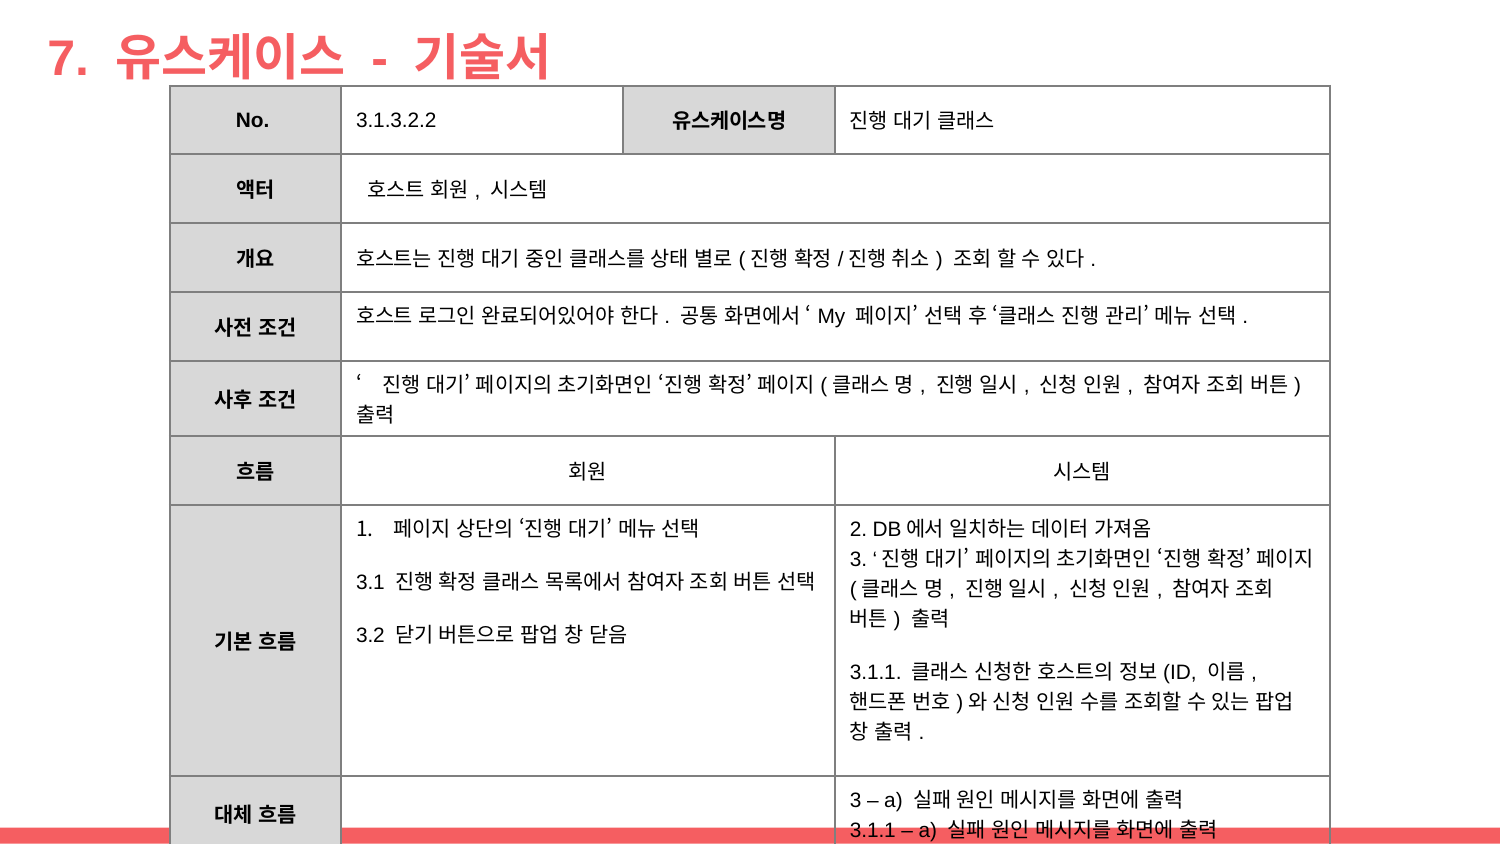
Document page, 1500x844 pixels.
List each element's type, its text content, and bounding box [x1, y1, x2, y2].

table_cell 호스트 회원, 시스템 [342, 155, 1329, 222]
table_cell 호스트는 진행 대기 중인 클래스를 상태 별로(진행 확정/진행 취소) 조회 할 수 있다. [342, 224, 1329, 291]
table_cell 호스트 로그인 완료되어있어야 한다. 공통 화면에서 ‘My 페이지’ 선택 후 ‘클래스 진행 관리’ 메뉴 선택. [342, 293, 1329, 360]
table_header 진행 대기 클래스 [836, 87, 1329, 153]
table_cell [836, 777, 1329, 844]
table_cell 액터 [171, 155, 340, 222]
table_cell 흐름 [171, 437, 340, 504]
title 7. 유스케이스 - 기술서 [32, 10, 1431, 101]
table_header No. [171, 87, 340, 153]
table_cell 사후 조건 [171, 362, 340, 435]
table_cell 시스템 [836, 437, 1329, 504]
table_cell 개요 [171, 224, 340, 291]
table_cell ‘진행 대기’ 페이지의 초기화면인 ‘진행 확정’ 페이지(클래스 명, 진행 일시, 신청 인원, 참여자 조회 버튼) 출력 [342, 362, 1329, 435]
table_cell 기본 흐름 [171, 506, 340, 775]
table_cell 2. DB에서 일치하는 데이터 가져옴 3. ‘진행 대기’ 페이지의 초기화면인 ‘진행 확정’ 페이지(클래스 명, 진행 일시, 신청 인원, 참여자 조회 버튼) 출력 3.1.1. 클래스 신청한 호스트의 정보(ID, 이름, 핸드폰 번호)와 신청 인원 수를 조회할 수 있는 팝업 창 출력. [836, 506, 1329, 775]
table_header 3.1.3.2.2 [342, 87, 622, 153]
table_cell 대체 흐름 [171, 777, 340, 844]
table_header 유스케이스명 [624, 87, 834, 153]
table_cell 페이지 상단의 ‘진행 대기’ 메뉴 선택 3.1 진행 확정 클래스 목록에서 참여자 조회 버튼 선택 3.2 닫기 버튼으로 팝업 창 닫음 [342, 506, 834, 775]
table_cell 회원 [342, 437, 834, 504]
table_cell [342, 777, 834, 844]
table_cell 사전 조건 [171, 293, 340, 360]
